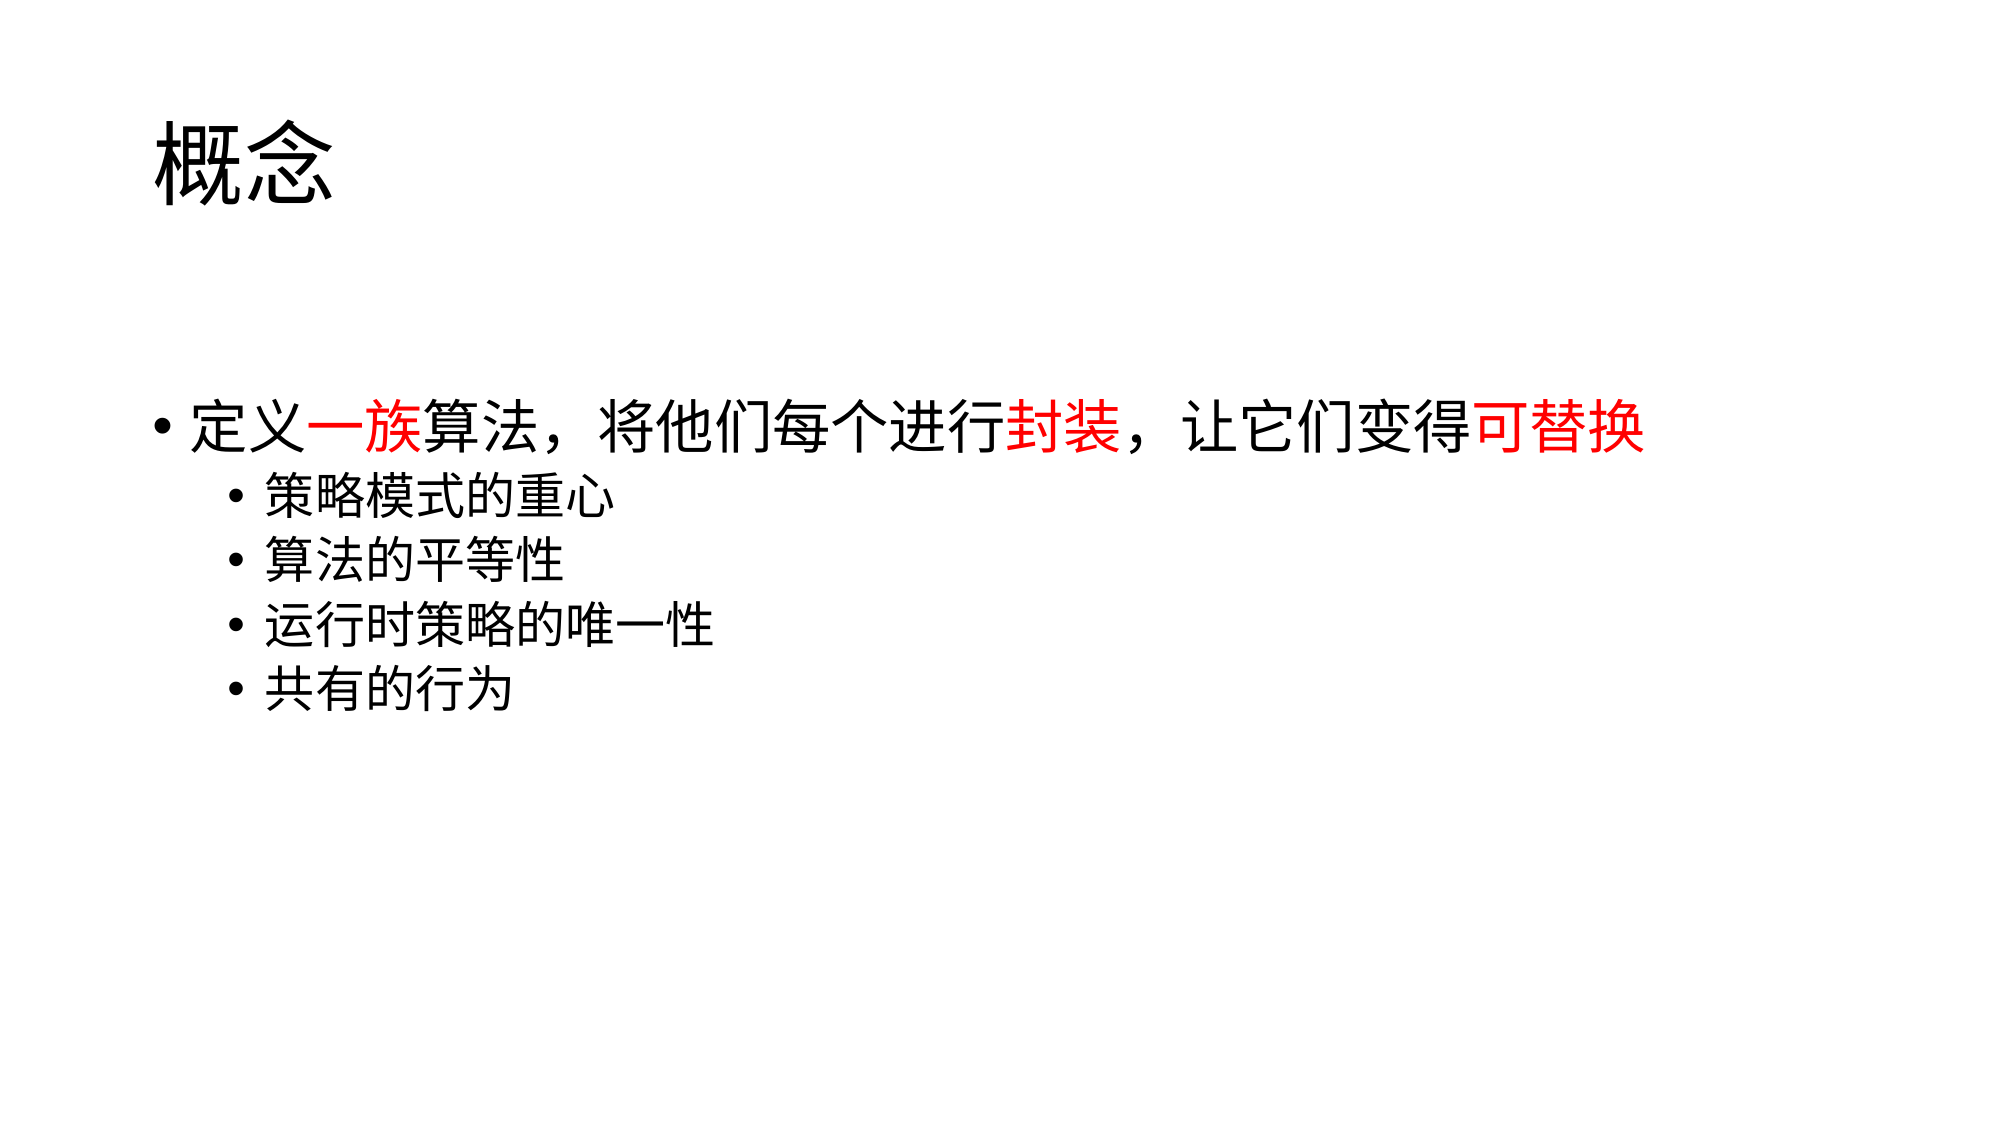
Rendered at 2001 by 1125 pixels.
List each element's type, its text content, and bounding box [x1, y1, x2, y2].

title 概念 [137, 59, 1863, 278]
list 定义一族算法，将他们每个进行封装，让它们变得可替换 策略模式的重心 算法的平等性 运行时策略的唯一性 共有的行为 [137, 299, 1863, 1014]
